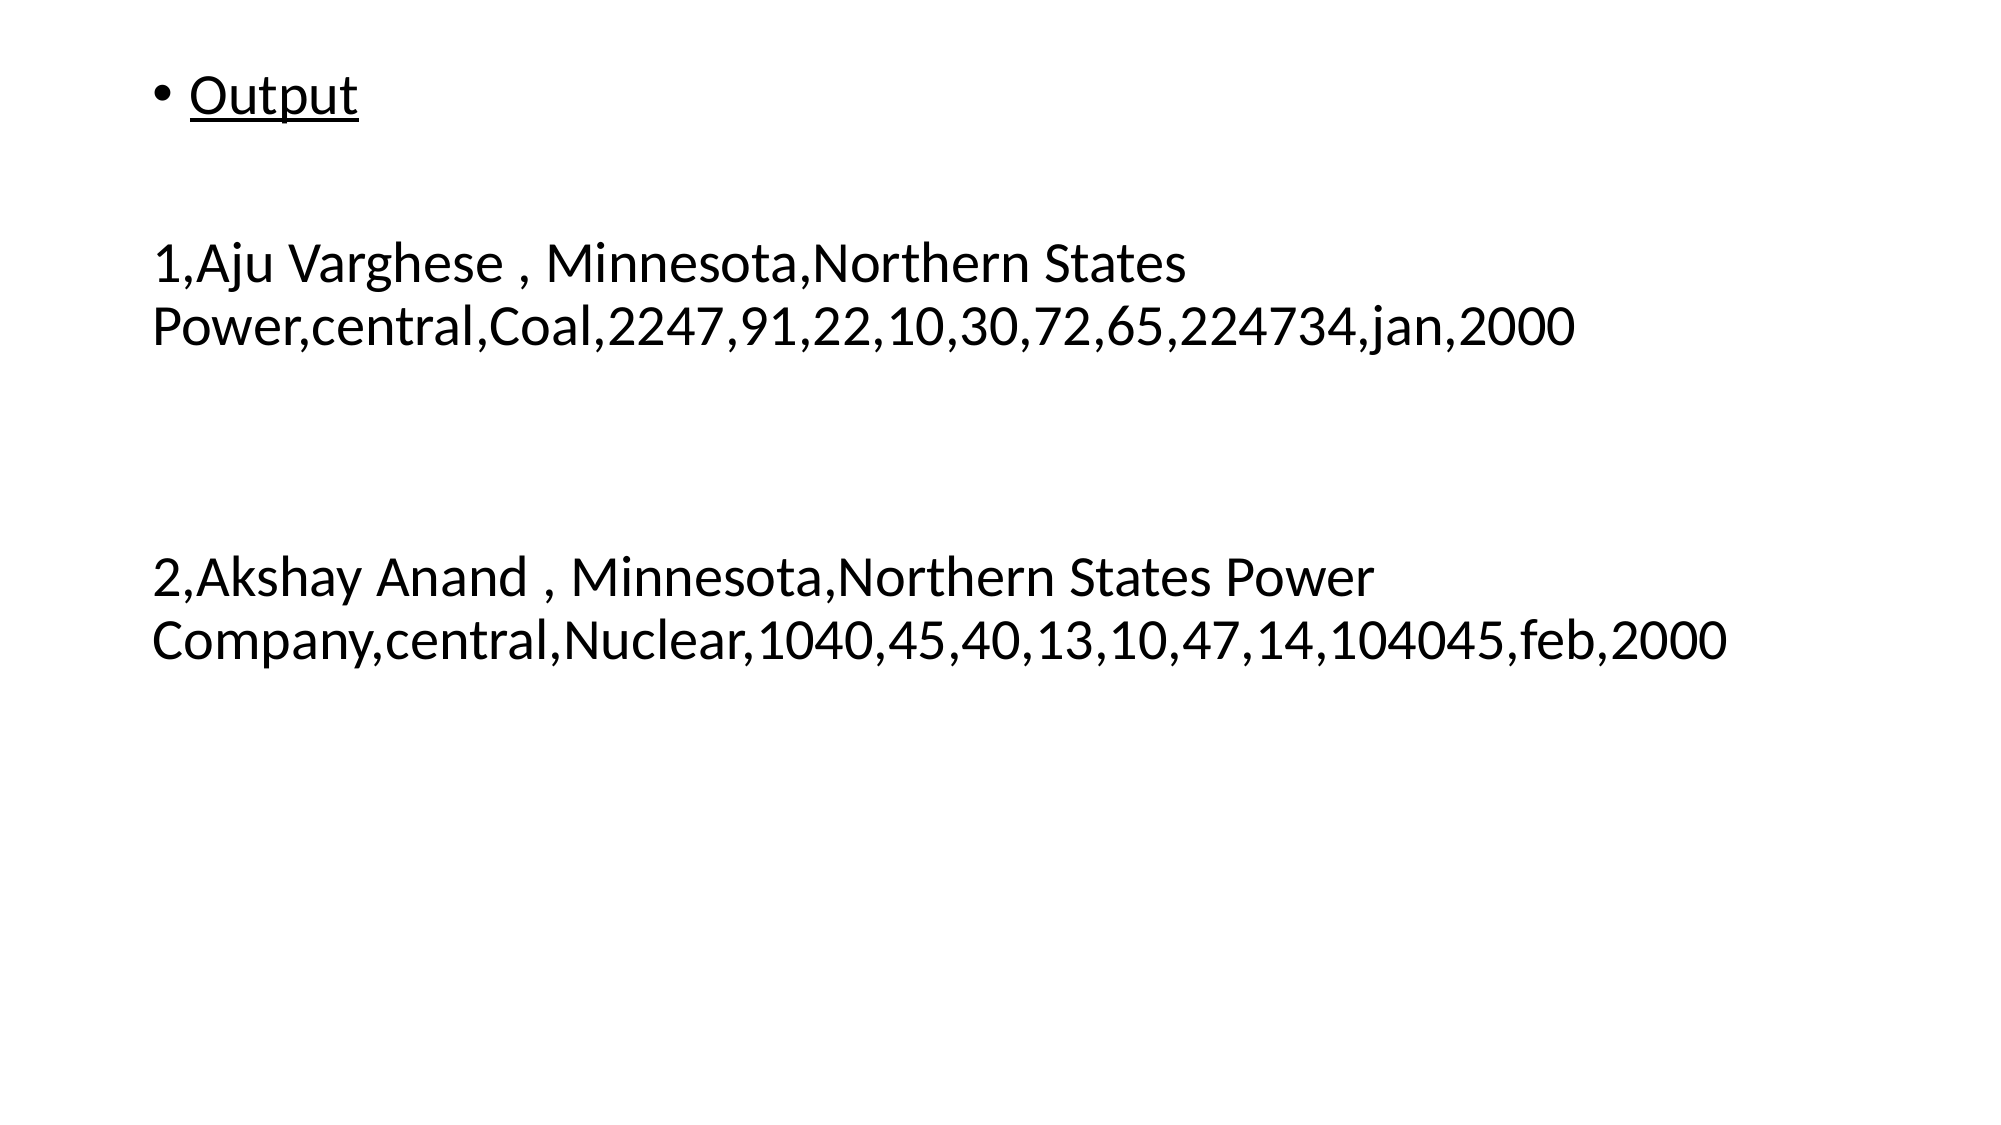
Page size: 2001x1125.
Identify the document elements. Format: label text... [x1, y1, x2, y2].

list Output 1,Aju Varghese , Minnesota,Northern States Power,central,Coal,2247,91,22,10,30,72,65,224734,jan,2000 2,Akshay Anand , Minnesota,Northern States Power Company,central,Nuclear,1040,45,40,13,10,47,14,104045,feb,2000 [137, 56, 1863, 1014]
